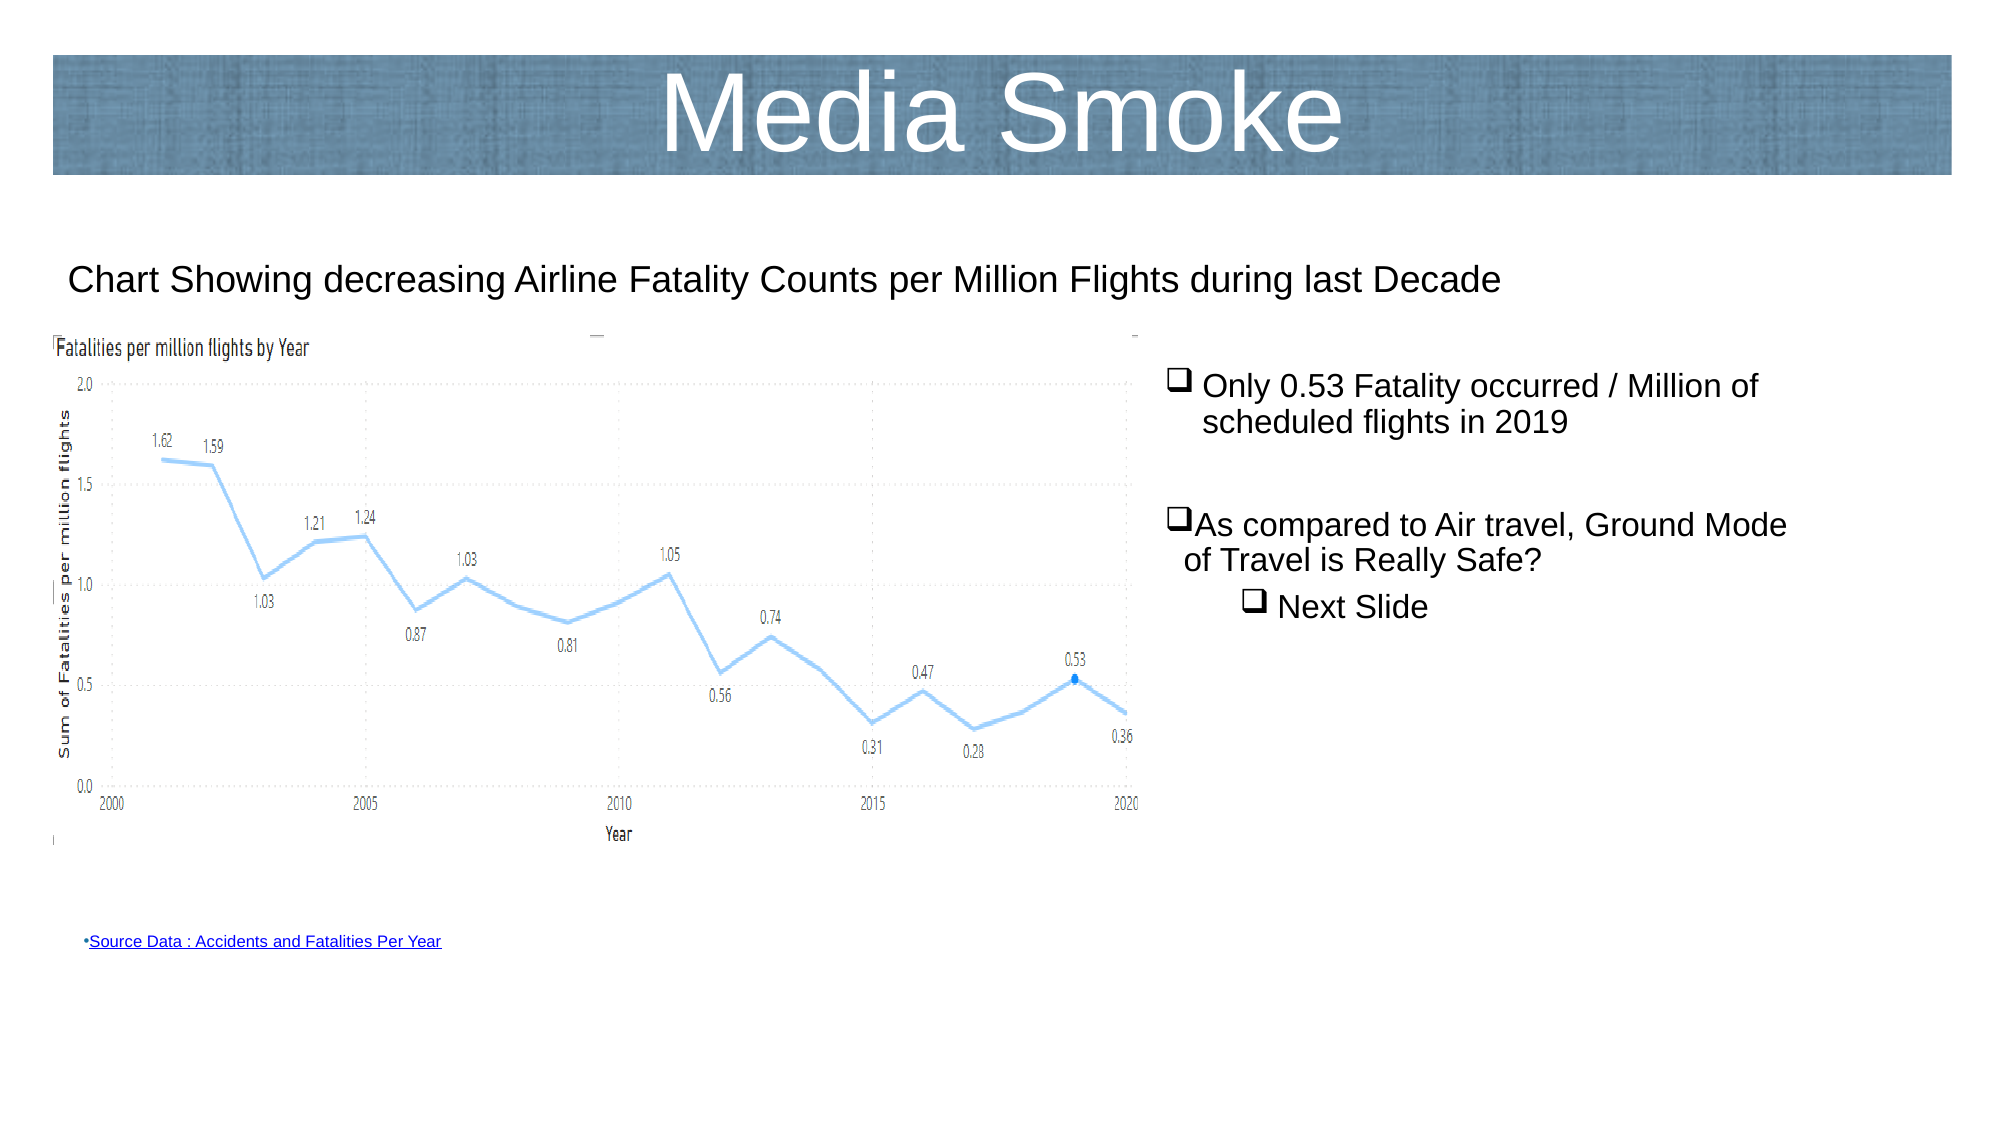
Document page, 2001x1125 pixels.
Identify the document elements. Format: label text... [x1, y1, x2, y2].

text_box Only 0.53 Fatality occurred / Million of scheduled flights in 2019 As compared to Air travel, Ground Mode of Travel is Really Safe? Next Slide [1149, 361, 1833, 923]
picture [53, 335, 1138, 845]
text_box Chart Showing decreasing Airline Fatality Counts per Million Flights during last Decade [53, 247, 1787, 308]
text_box Source Data : Accidents and Fatalities Per Year [68, 923, 1071, 958]
list Media Smoke [53, 55, 1952, 175]
